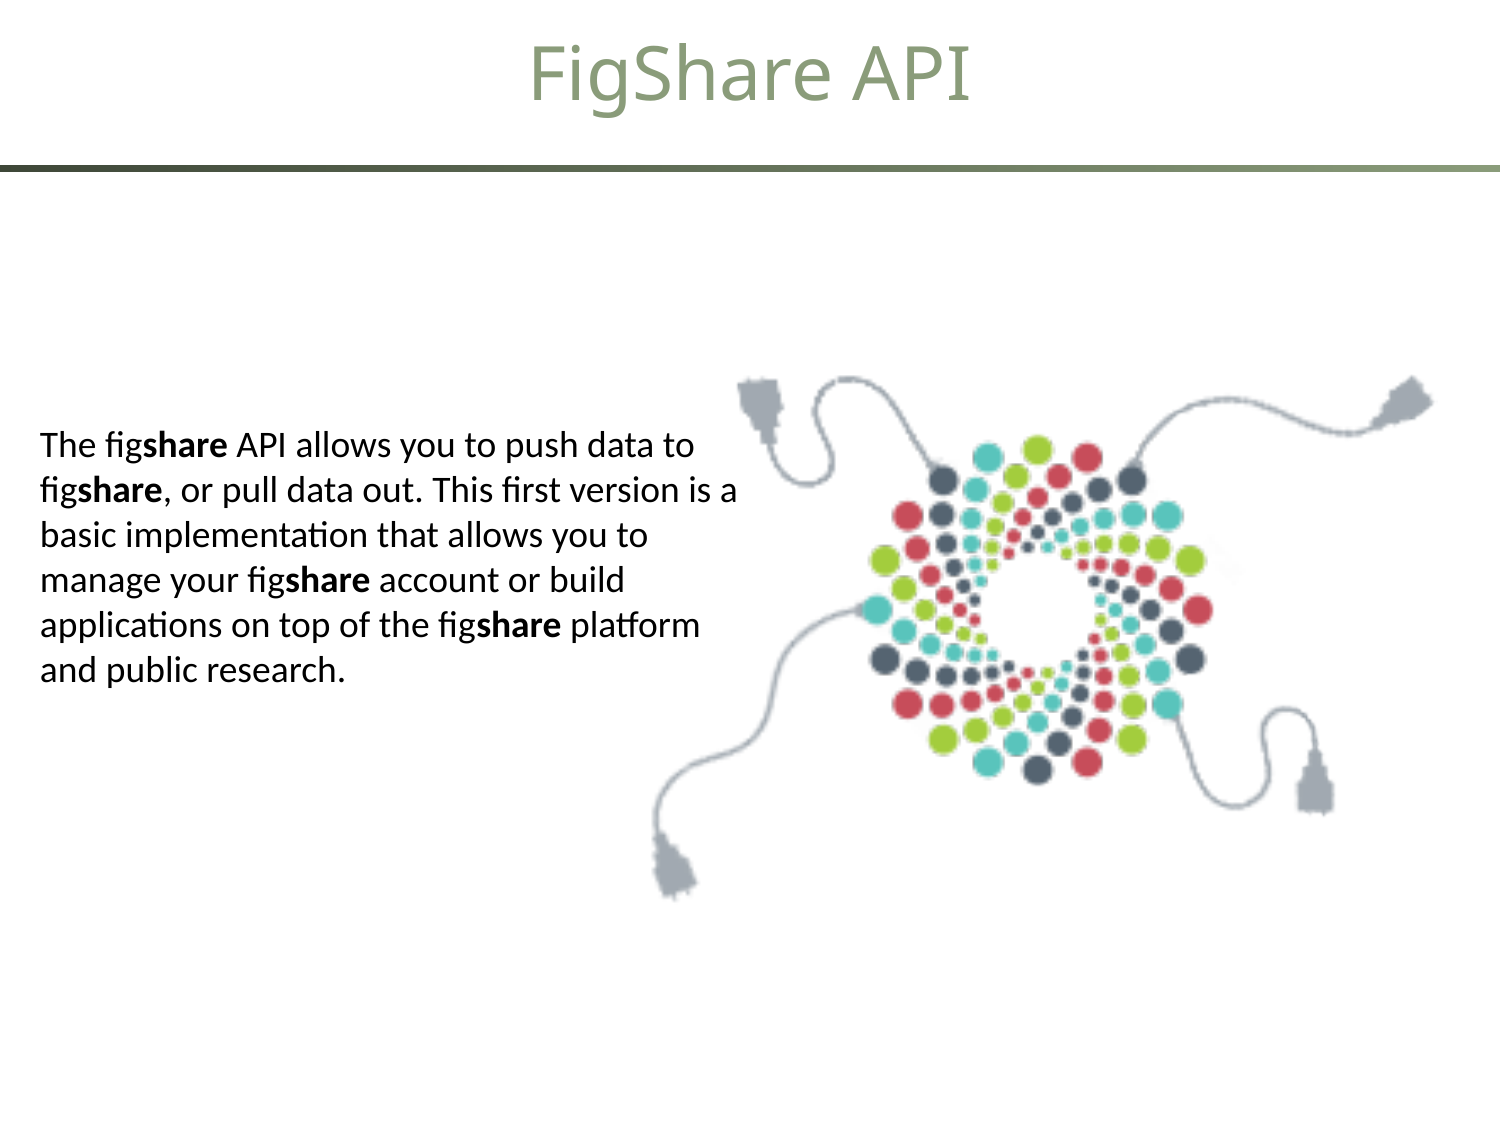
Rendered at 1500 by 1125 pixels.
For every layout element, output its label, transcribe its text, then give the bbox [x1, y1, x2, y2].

text_box The figshare API allows you to push data to figshare, or pull data out. This first version is a basic implementation that allows you to manage your figshare account or build applications on top of the figshare platform and public research. [24, 412, 644, 913]
picture [649, 374, 1438, 913]
picture [0, 165, 1500, 172]
title FigShare API [0, 0, 1500, 141]
